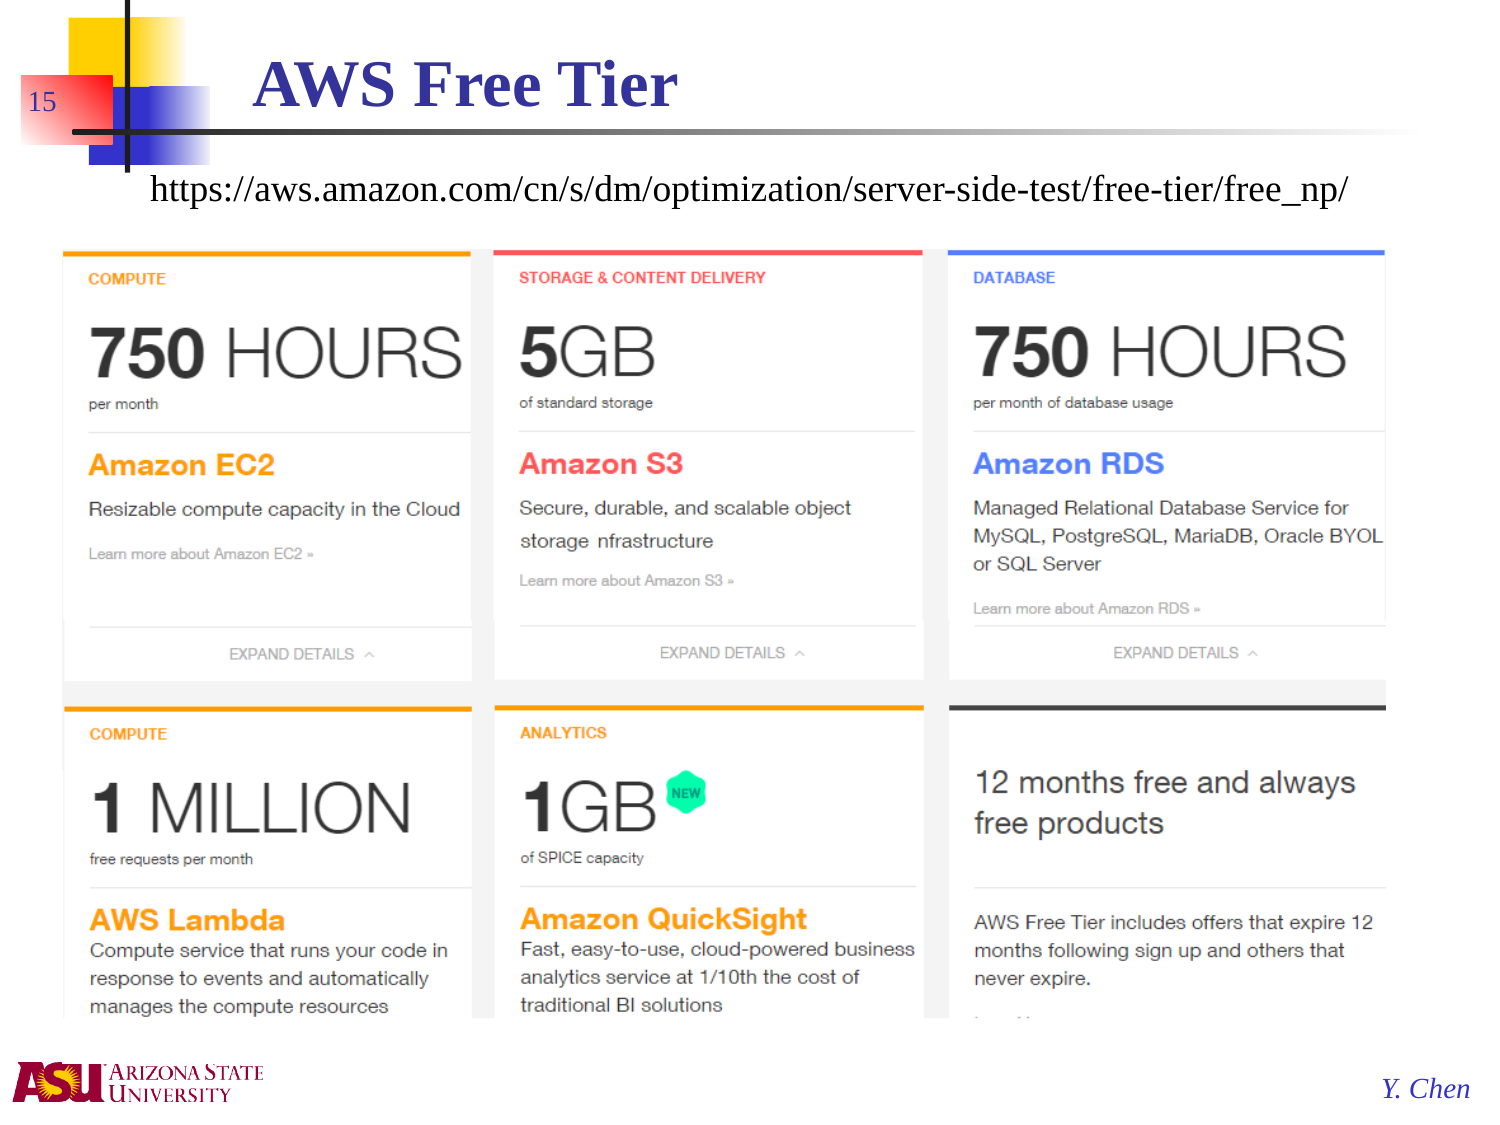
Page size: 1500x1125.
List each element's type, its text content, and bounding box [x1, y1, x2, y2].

slide_number 15 [12, 49, 131, 126]
text_box https://aws.amazon.com/cn/s/dm/optimization/server-side-test/free-tier/free_np/ [135, 156, 1398, 217]
title AWS Free Tier [237, 24, 1488, 128]
picture [12, 249, 1386, 1102]
